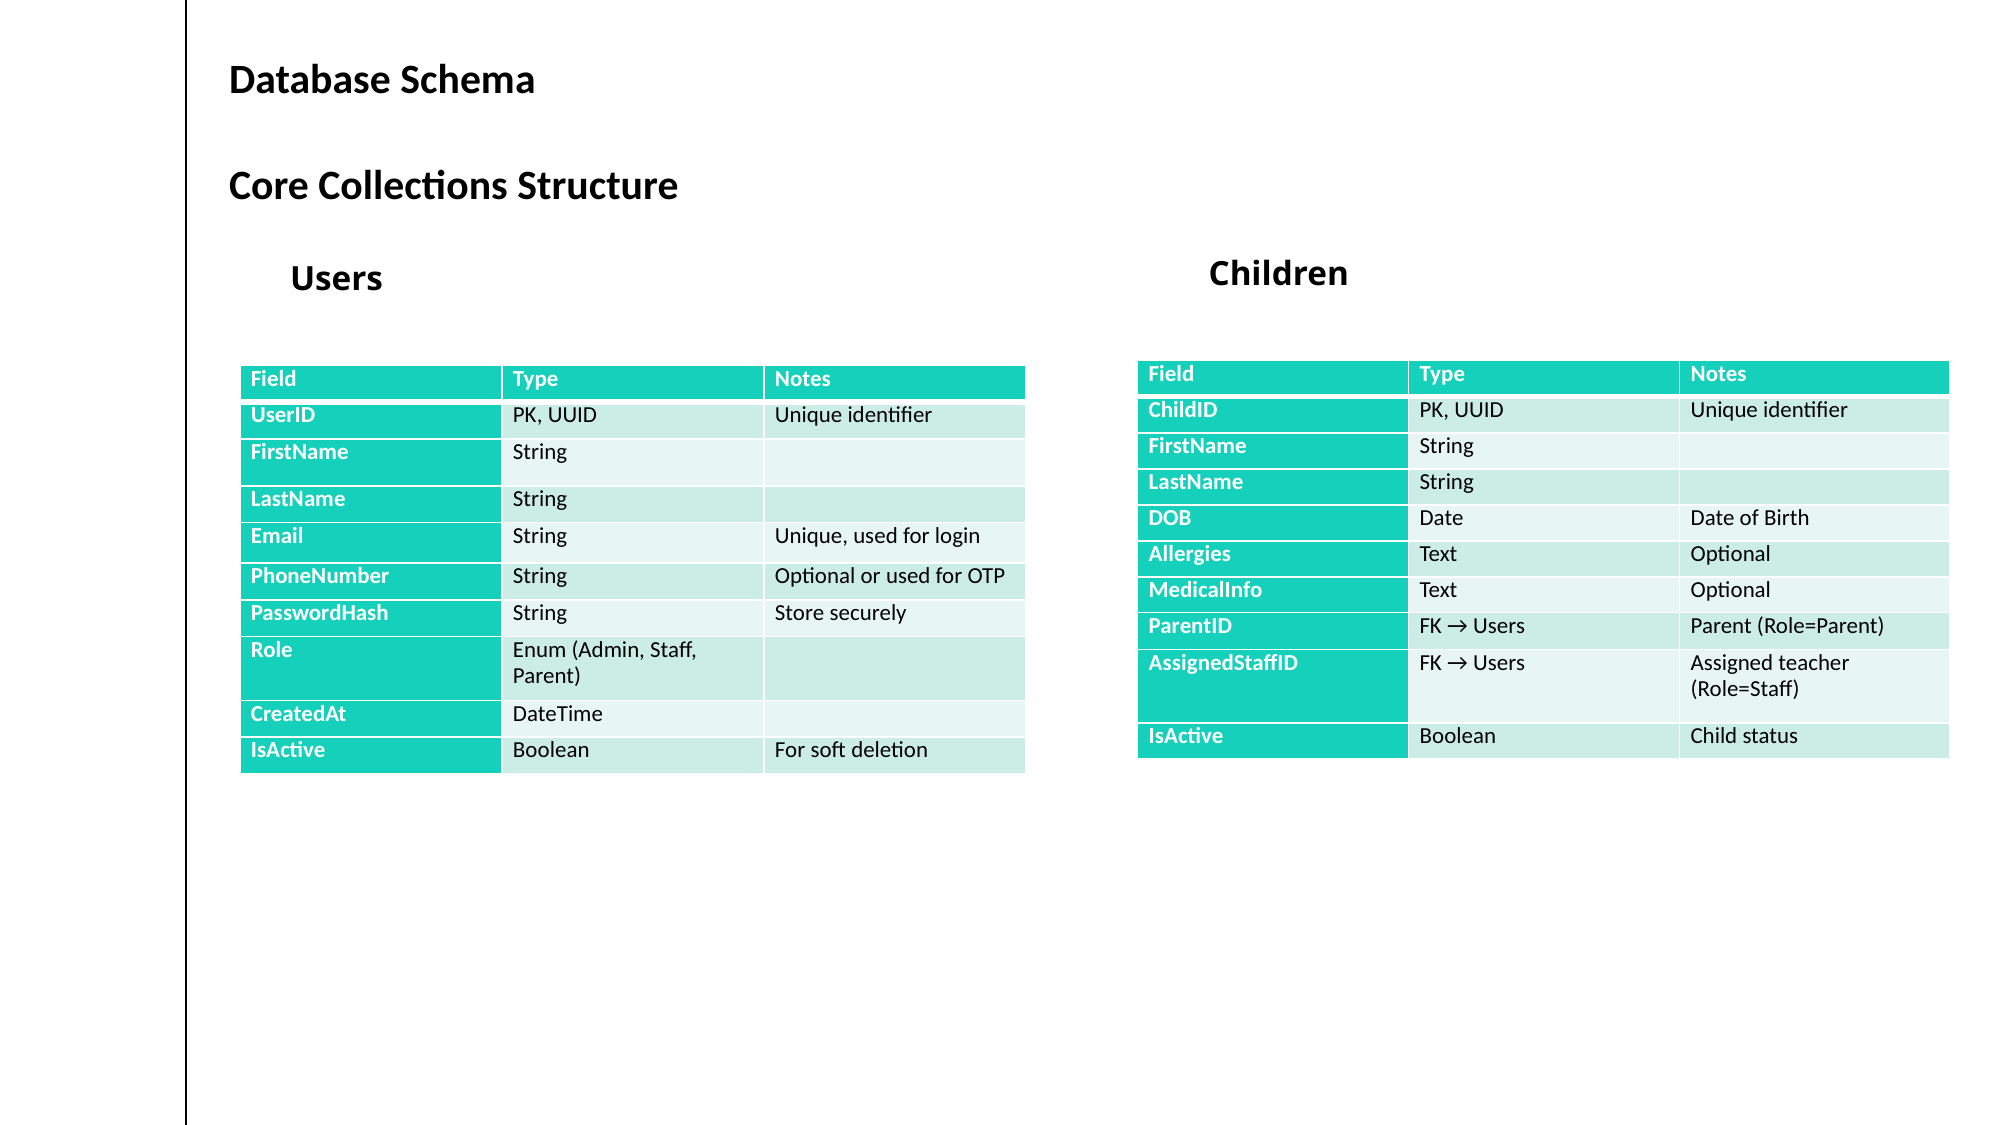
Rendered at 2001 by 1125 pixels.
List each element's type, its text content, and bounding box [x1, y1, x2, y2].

table_cell Text [1409, 578, 1679, 612]
table_cell String [1409, 434, 1679, 468]
table_cell DOB [1138, 506, 1408, 540]
table_cell Parent (Role=Parent) [1680, 613, 1949, 649]
table_cell ParentID [1138, 613, 1408, 649]
table_cell String [503, 523, 763, 562]
table_cell String [503, 601, 763, 636]
table_cell FirstName [1138, 434, 1408, 468]
table_header Type [1409, 361, 1679, 394]
table_cell ChildID [1138, 399, 1408, 432]
table_cell UserID [241, 405, 501, 438]
table_cell PhoneNumber [241, 564, 501, 599]
table_cell String [503, 440, 763, 485]
table_cell Assigned teacher (Role=Staff) [1680, 650, 1949, 722]
table_cell LastName [1138, 470, 1408, 504]
table_header Notes [1680, 361, 1949, 394]
table_cell Optional [1680, 542, 1949, 576]
table_cell DateTime [503, 701, 763, 736]
table_cell Email [241, 523, 501, 562]
table_cell Boolean [1409, 724, 1679, 758]
table_cell Child status [1680, 724, 1949, 758]
table_cell PK, UUID [503, 405, 763, 438]
table_cell [765, 637, 1025, 700]
table_header Type [503, 366, 763, 399]
table_cell Unique identifier [1680, 399, 1949, 432]
table_cell Unique, used for login [765, 523, 1025, 562]
table_cell [765, 701, 1025, 736]
table_cell PasswordHash [241, 601, 501, 636]
text_box Children [1193, 214, 1786, 346]
table_cell Text [1409, 542, 1679, 576]
table_cell IsActive [241, 738, 501, 773]
table_cell Allergies [1138, 542, 1408, 576]
table_header Field [241, 366, 501, 399]
table_cell Optional [1680, 578, 1949, 612]
table_cell LastName [241, 487, 501, 522]
text_box Database Schema Core Collections Structure [214, 34, 1326, 216]
table_cell IsActive [1138, 724, 1408, 758]
table_cell [765, 487, 1025, 522]
table_cell String [1409, 470, 1679, 504]
table_header Field [1138, 361, 1408, 394]
table_cell Role [241, 637, 501, 700]
table_header Notes [765, 366, 1025, 399]
table_cell String [503, 564, 763, 599]
table_cell FK → Users [1409, 650, 1679, 722]
table_cell FirstName [241, 440, 501, 485]
table_cell [765, 440, 1025, 485]
table_cell AssignedStaffID [1138, 650, 1408, 722]
table_cell Unique identifier [765, 405, 1025, 438]
table_cell Enum (Admin, Staff, Parent) [503, 637, 763, 700]
table_cell Optional or used for OTP [765, 564, 1025, 599]
table_cell Date of Birth [1680, 506, 1949, 540]
table_cell Boolean [503, 738, 763, 773]
text_box Users [274, 219, 547, 350]
table_cell [1680, 434, 1949, 468]
table_cell MedicalInfo [1138, 578, 1408, 612]
table_cell [1680, 470, 1949, 504]
table_cell PK, UUID [1409, 399, 1679, 432]
table_cell String [503, 487, 763, 522]
table_cell Store securely [765, 601, 1025, 636]
table_cell Date [1409, 506, 1679, 540]
table_cell For soft deletion [765, 738, 1025, 773]
table_cell CreatedAt [241, 701, 501, 736]
table_cell FK → Users [1409, 613, 1679, 649]
